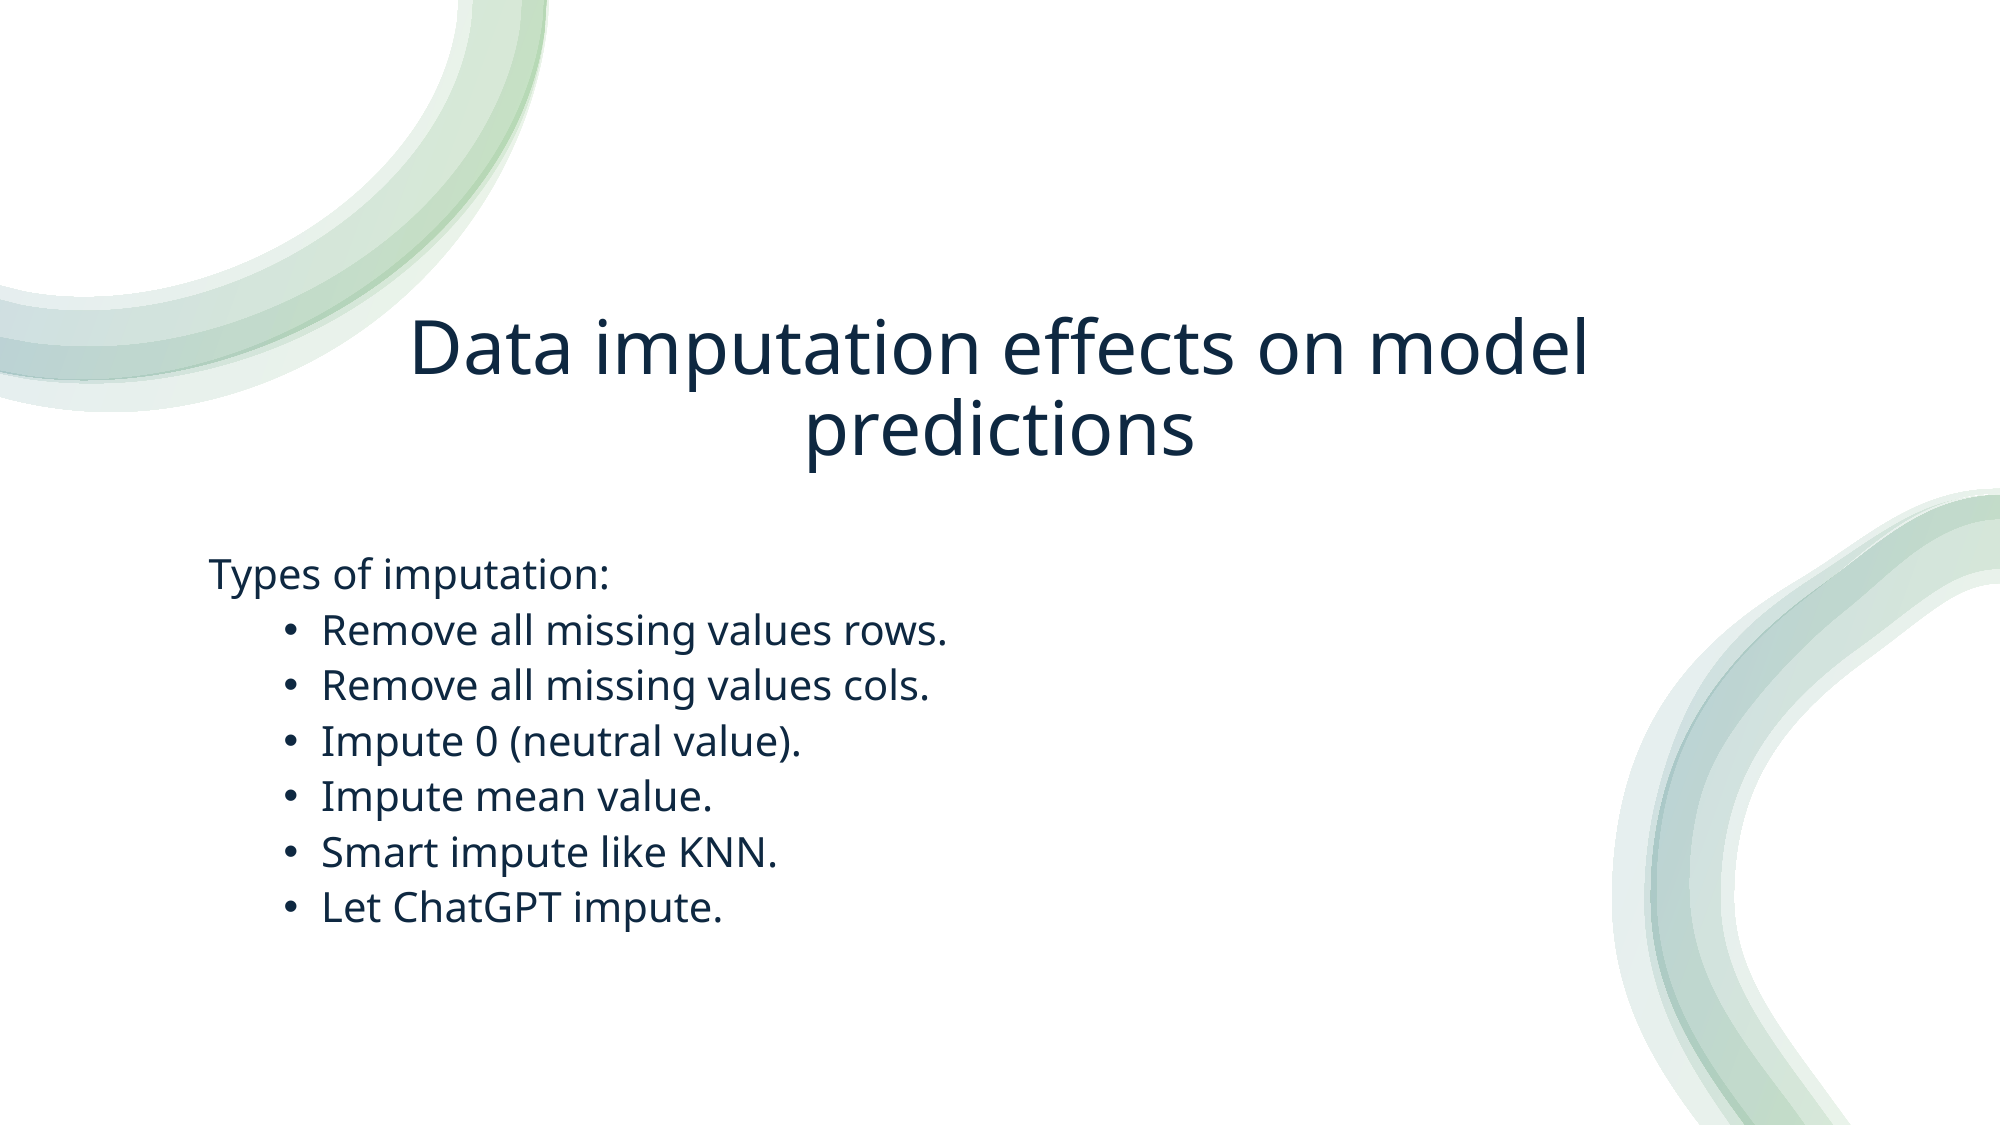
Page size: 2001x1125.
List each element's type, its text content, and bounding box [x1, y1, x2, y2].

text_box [1487, 611, 2000, 1002]
list Types of imputation: Remove all missing values rows. Remove all missing values cols. Impute 0 (neutral value). Impute mean value. Smart impute like KNN. Let ChatGPT impute. [193, 546, 1807, 950]
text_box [0, 0, 550, 413]
title Data imputation effects on model predictions [193, 261, 1807, 479]
text_box [0, 0, 2000, 1125]
